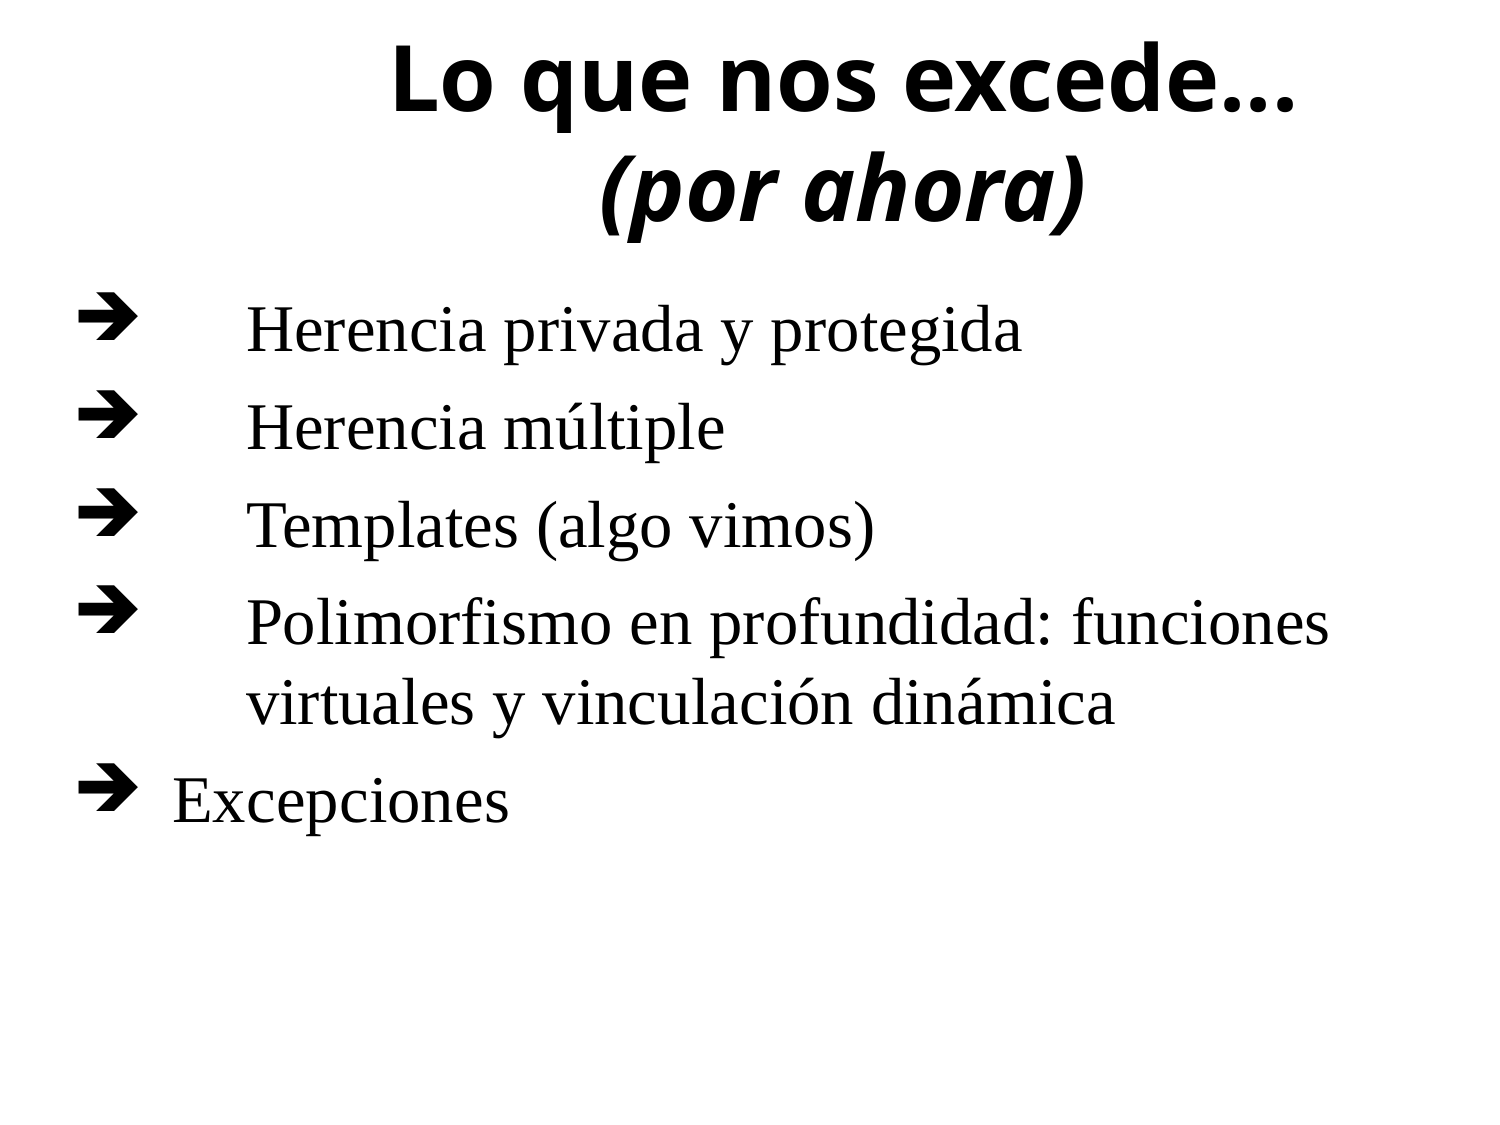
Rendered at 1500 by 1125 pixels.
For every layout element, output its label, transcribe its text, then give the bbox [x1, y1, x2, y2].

title Lo que nos excede... (por ahora) [187, 11, 1500, 248]
text_box Herencia privada y protegida Herencia múltiple Templates (algo vimos) Polimorfismo en profundidad: funciones virtuales y vinculación dinámica Excepciones [59, 277, 1447, 987]
